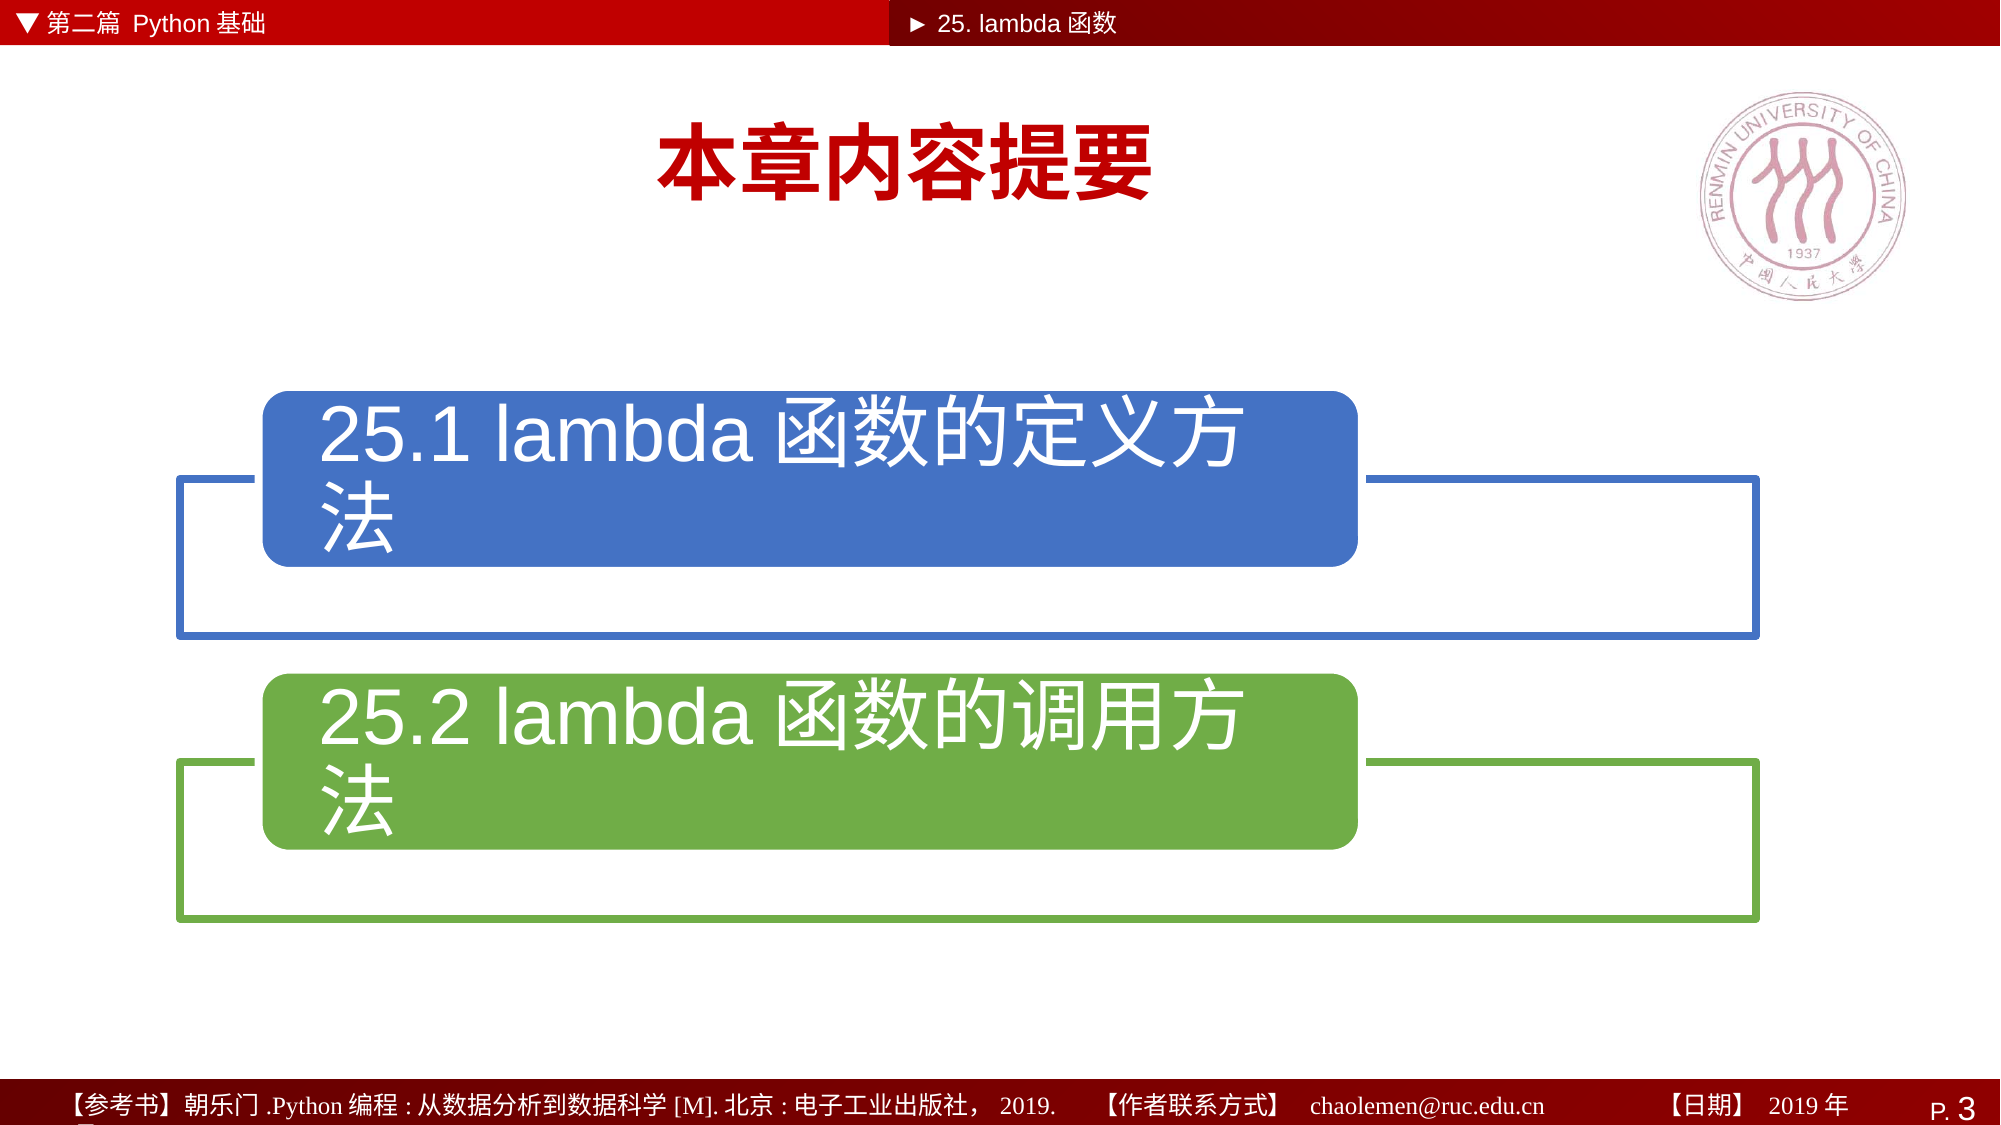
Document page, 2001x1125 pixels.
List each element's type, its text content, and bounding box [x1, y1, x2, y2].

picture [1696, 89, 1910, 304]
list ► 25. lambda函数 [890, 0, 1249, 43]
list ▼第二篇 Python基础 [0, 0, 725, 43]
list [179, 278, 1756, 1028]
title 本章内容提要 [101, 92, 1710, 229]
